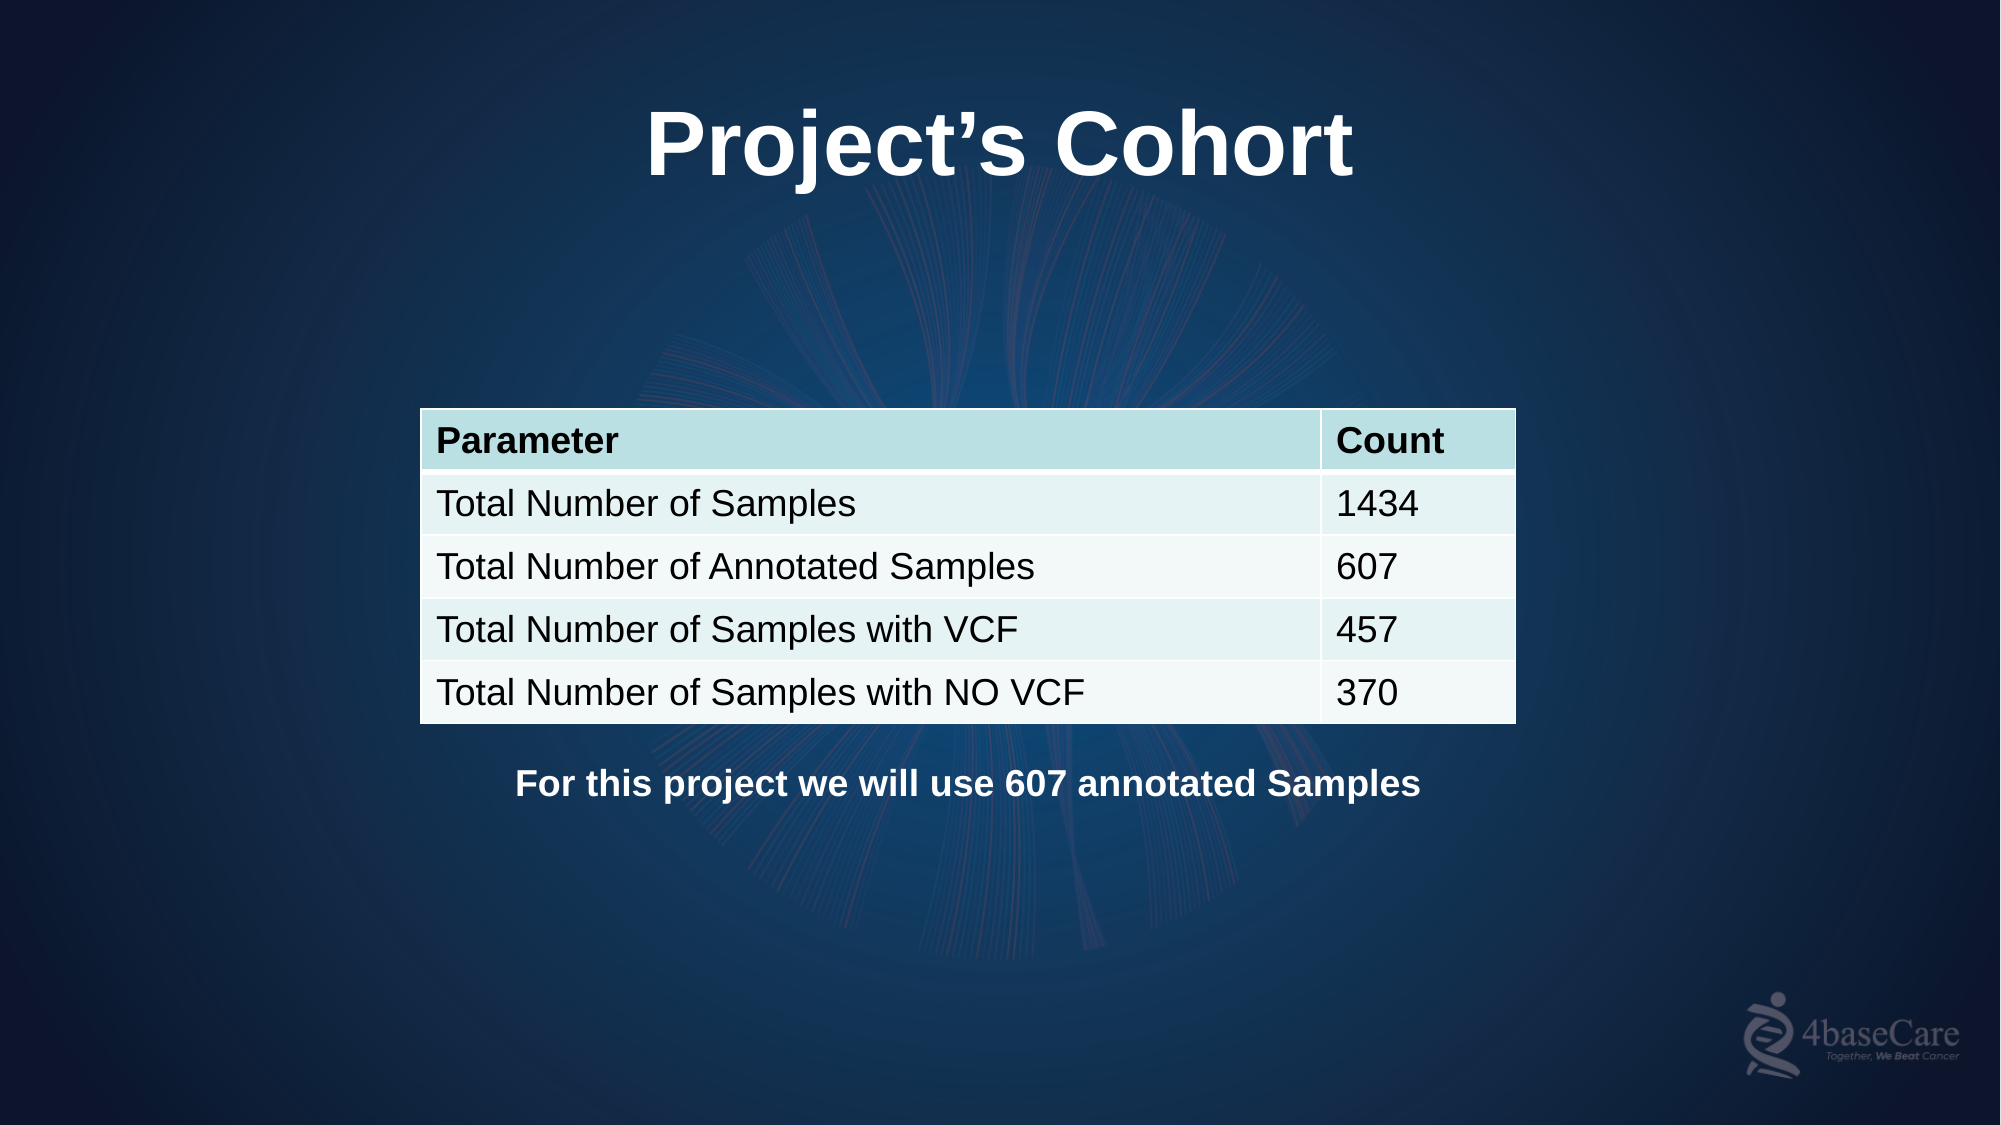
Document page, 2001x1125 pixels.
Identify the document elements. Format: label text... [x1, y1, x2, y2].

table_cell 370 [1322, 661, 1515, 723]
table_cell 457 [1322, 599, 1515, 660]
table_cell Total Number of Samples with VCF [422, 599, 1320, 660]
table_header Count [1322, 410, 1515, 469]
table_cell Total Number of Samples [422, 475, 1320, 534]
table_cell 607 [1322, 536, 1515, 597]
table_cell 1434 [1322, 475, 1515, 534]
table_cell Total Number of Samples with NO VCF [422, 661, 1320, 723]
table_header Parameter [422, 410, 1320, 469]
title Project’s Cohort [99, 44, 1901, 233]
text_box For this project we will use 607 annotated Samples [421, 751, 1516, 812]
picture [0, 0, 2001, 1125]
table_cell Total Number of Annotated Samples [422, 536, 1320, 597]
